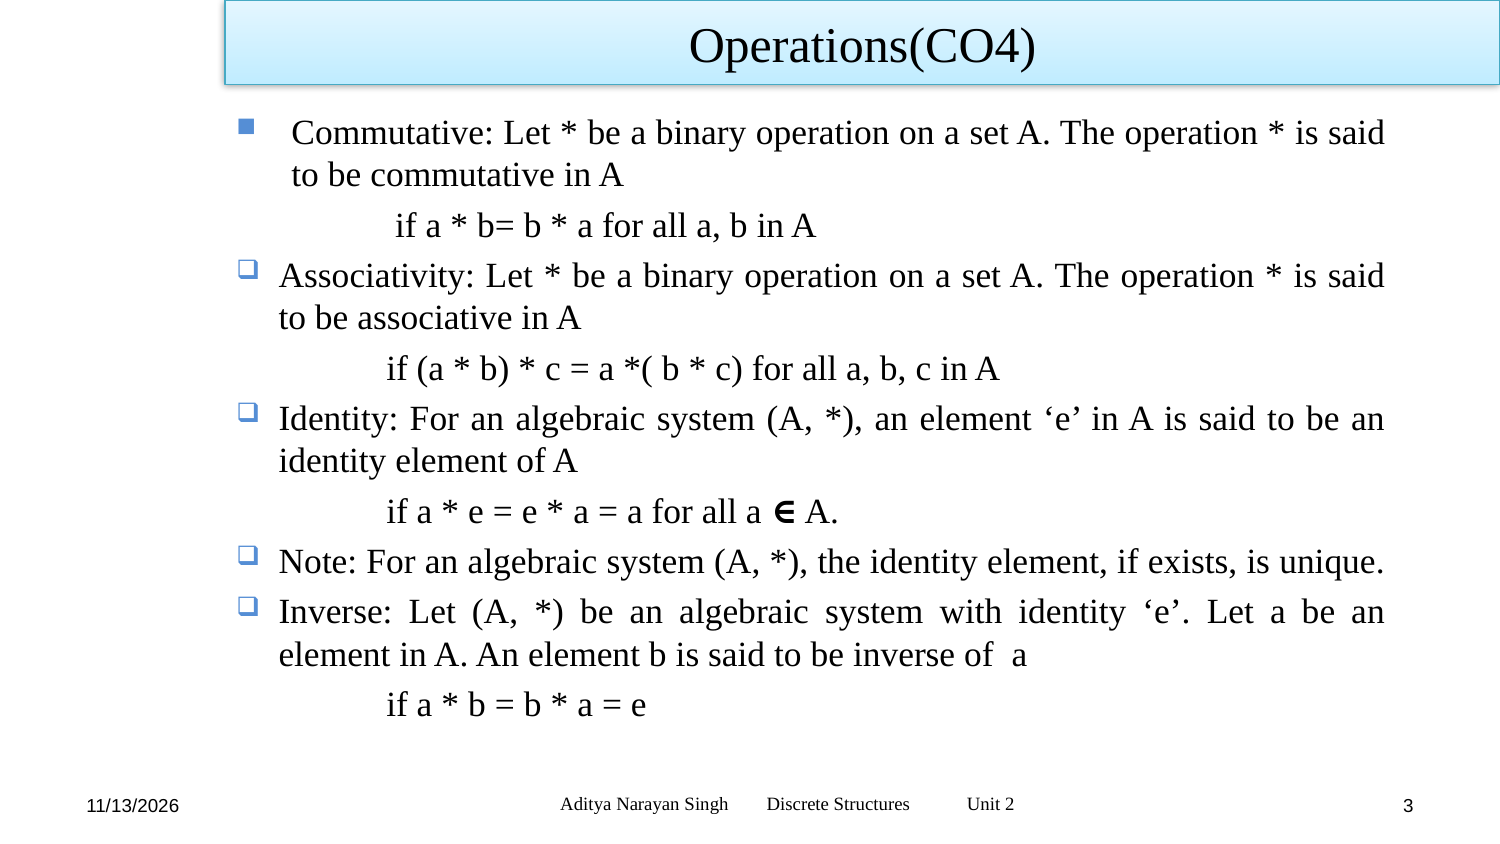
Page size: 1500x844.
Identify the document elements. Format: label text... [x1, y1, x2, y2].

footer Aditya Narayan Singh Discrete Structures Unit 2 [375, 780, 1200, 825]
list Commutative: Let * be a binary operation on a set A. The operation * is said to be commutative in A if a * b= b * a for all a, b in A Associativity: Let * be a binary operation on a set A. The operation * is said to be associative in A if (a * b) * c = a *( b * c) for all a, b, c in A Identity: For an algebraic system (A, *), an element ‘e’ in A is said to be an identity element of A if a * e = e * a = a for all a ∈ A. Note: For an algebraic system (A, *), the identity element, if exists, is unique. Inverse: Let (A, *) be an algebraic system with identity ‘e’. Let a be an element in A. An element b is said to be inverse of a if a * b = b * a = e [225, 103, 1397, 750]
slide_number 3 [1074, 782, 1425, 827]
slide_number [75, 782, 425, 827]
text_box Operations(CO4) [224, 0, 1500, 85]
